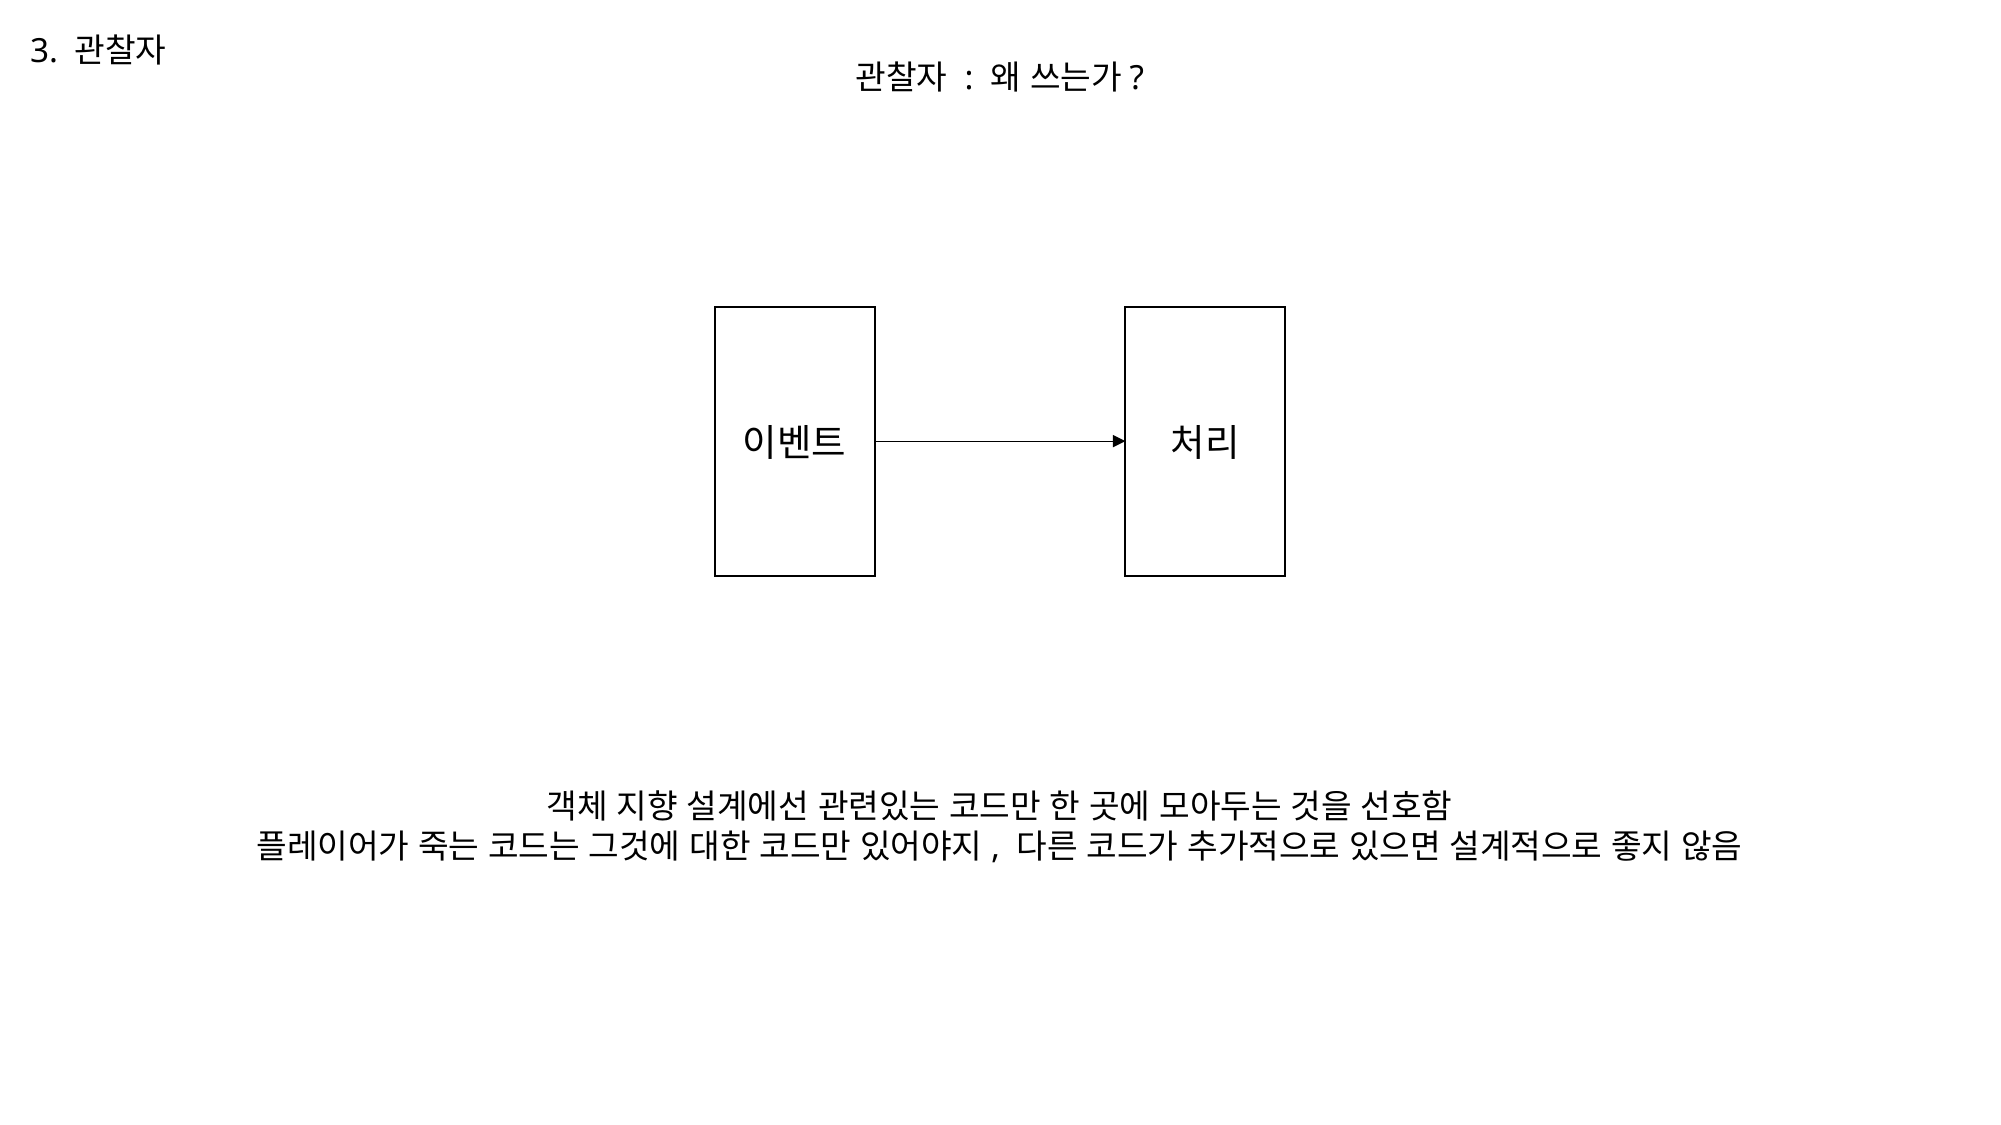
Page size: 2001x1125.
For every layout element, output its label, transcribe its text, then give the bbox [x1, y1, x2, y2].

text_box 3. 관찰자 [15, 21, 182, 77]
text_box 관찰자 : 왜 쓰는가? [841, 49, 1159, 104]
text_box 객체 지향 설계에선 관련있는 코드만 한 곳에 모아두는 것을 선호함 플레이어가 죽는 코드는 그것에 대한 코드만 있어야지, 다른 코드가 추가적으로 있으면 설계적으로 좋지 않음 [241, 777, 1759, 873]
text_box 처리 [1124, 306, 1286, 577]
text_box 이벤트 [714, 306, 876, 577]
